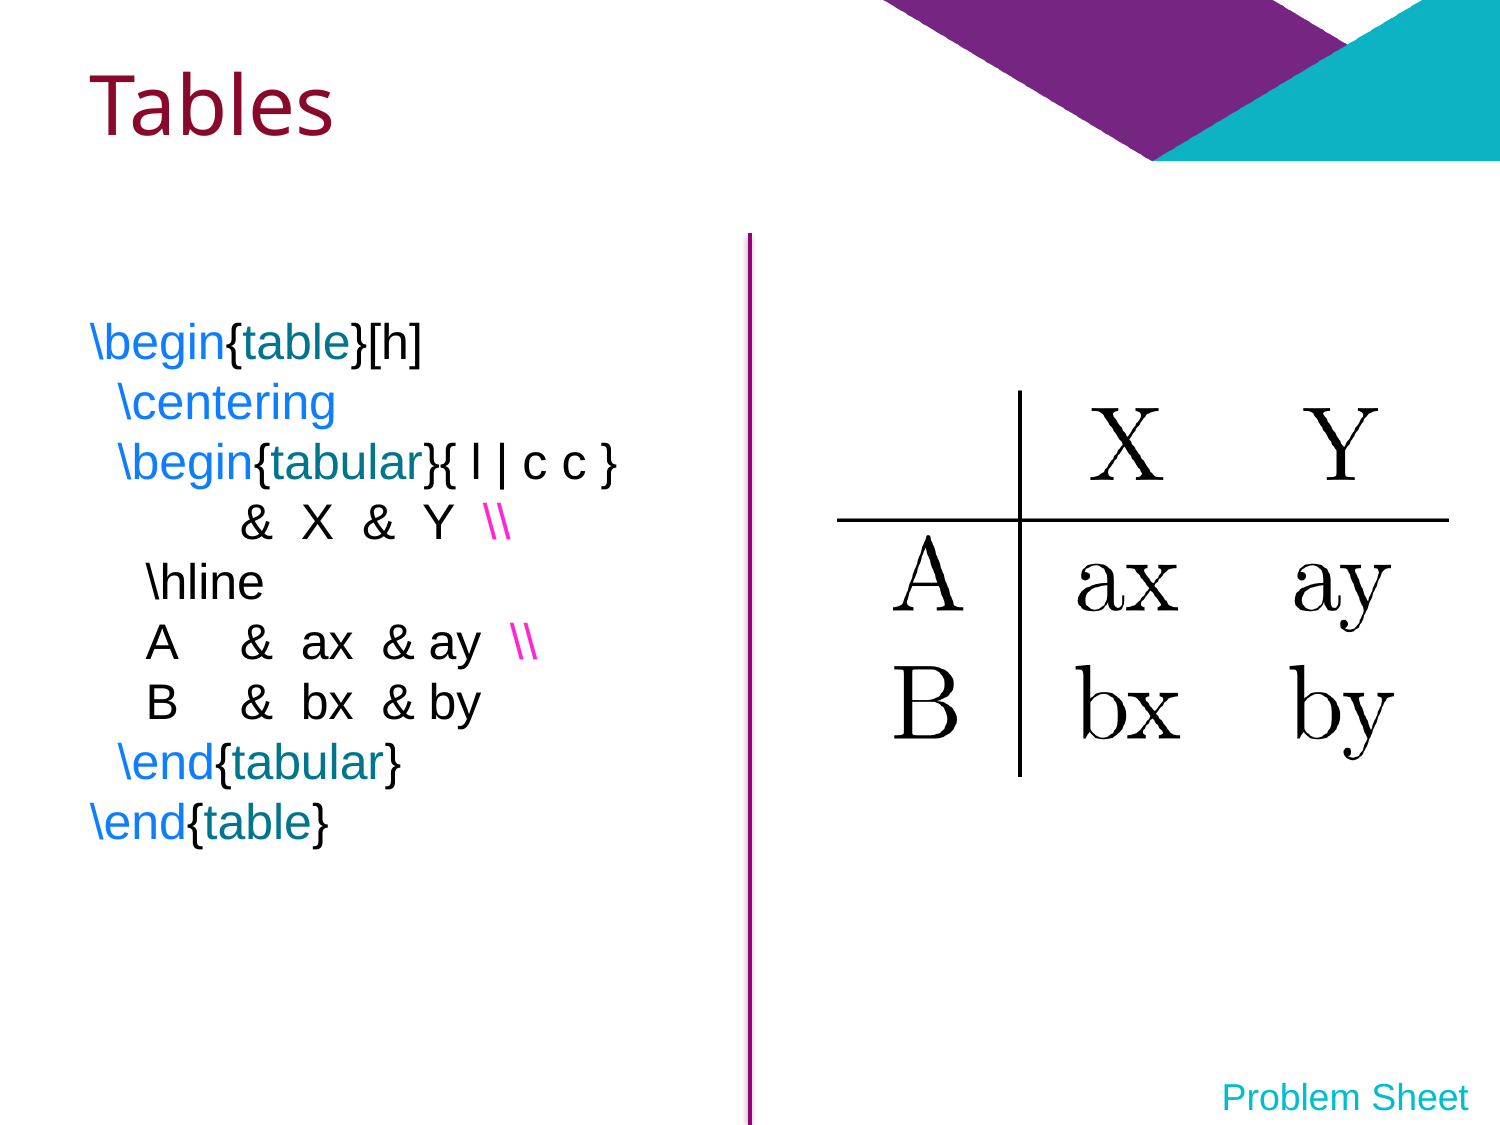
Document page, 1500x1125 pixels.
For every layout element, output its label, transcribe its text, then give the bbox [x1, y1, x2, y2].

text_box Problem Sheet [1206, 1065, 1486, 1125]
text_box \begin{table}[h] \centering \begin{tabular}{ l | c c } & X & Y \\ \hline A & ax & ay \\ B & bx & by \end{tabular} \end{table} [74, 302, 715, 858]
title Tables [75, 45, 1425, 233]
picture [0, 0, 1500, 163]
picture [816, 340, 1464, 785]
